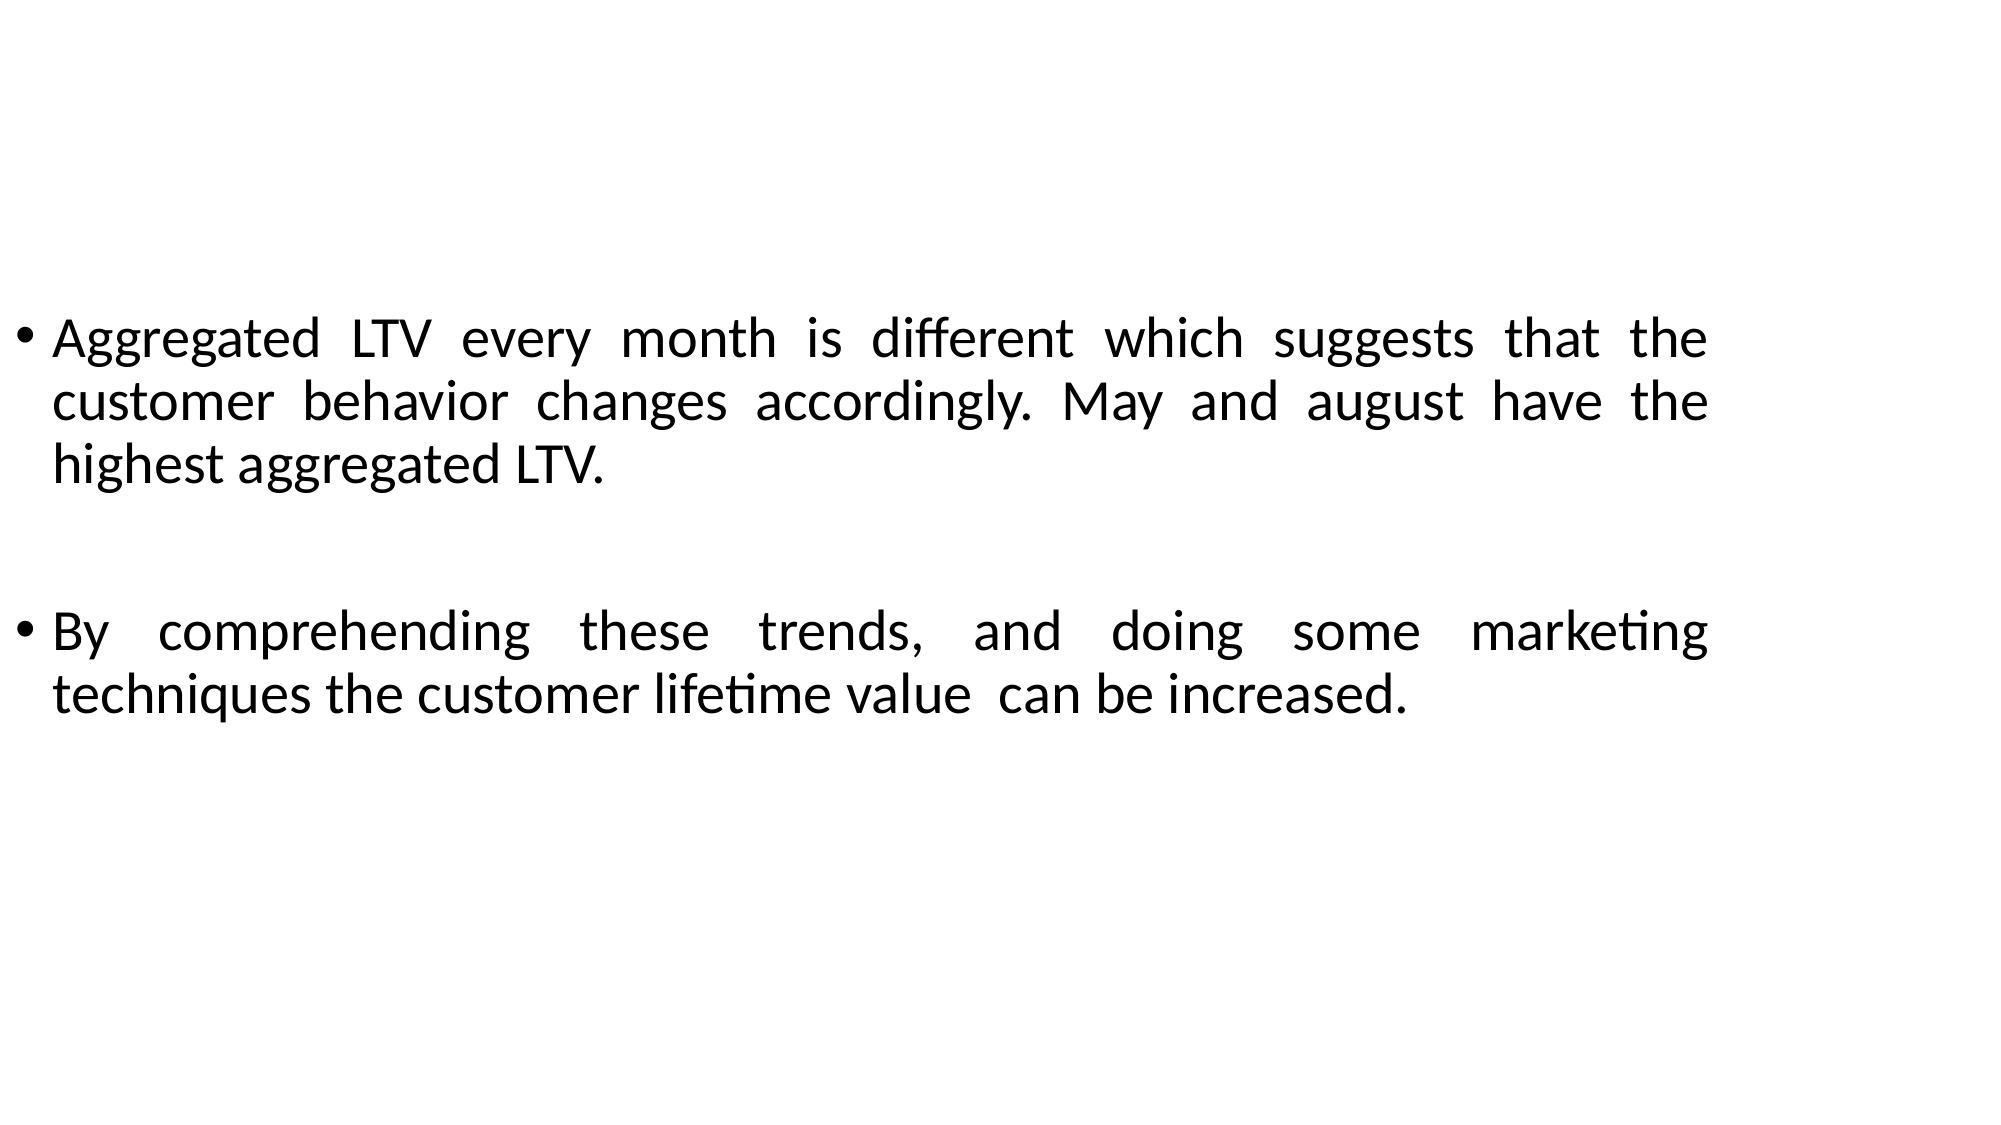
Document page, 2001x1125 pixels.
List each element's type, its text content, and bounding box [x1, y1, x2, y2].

list Aggregated LTV every month is different which suggests that the customer behavior changes accordingly. May and august have the highest aggregated LTV. By comprehending these trends, and doing some marketing techniques the customer lifetime value can be increased. [0, 299, 1725, 1014]
